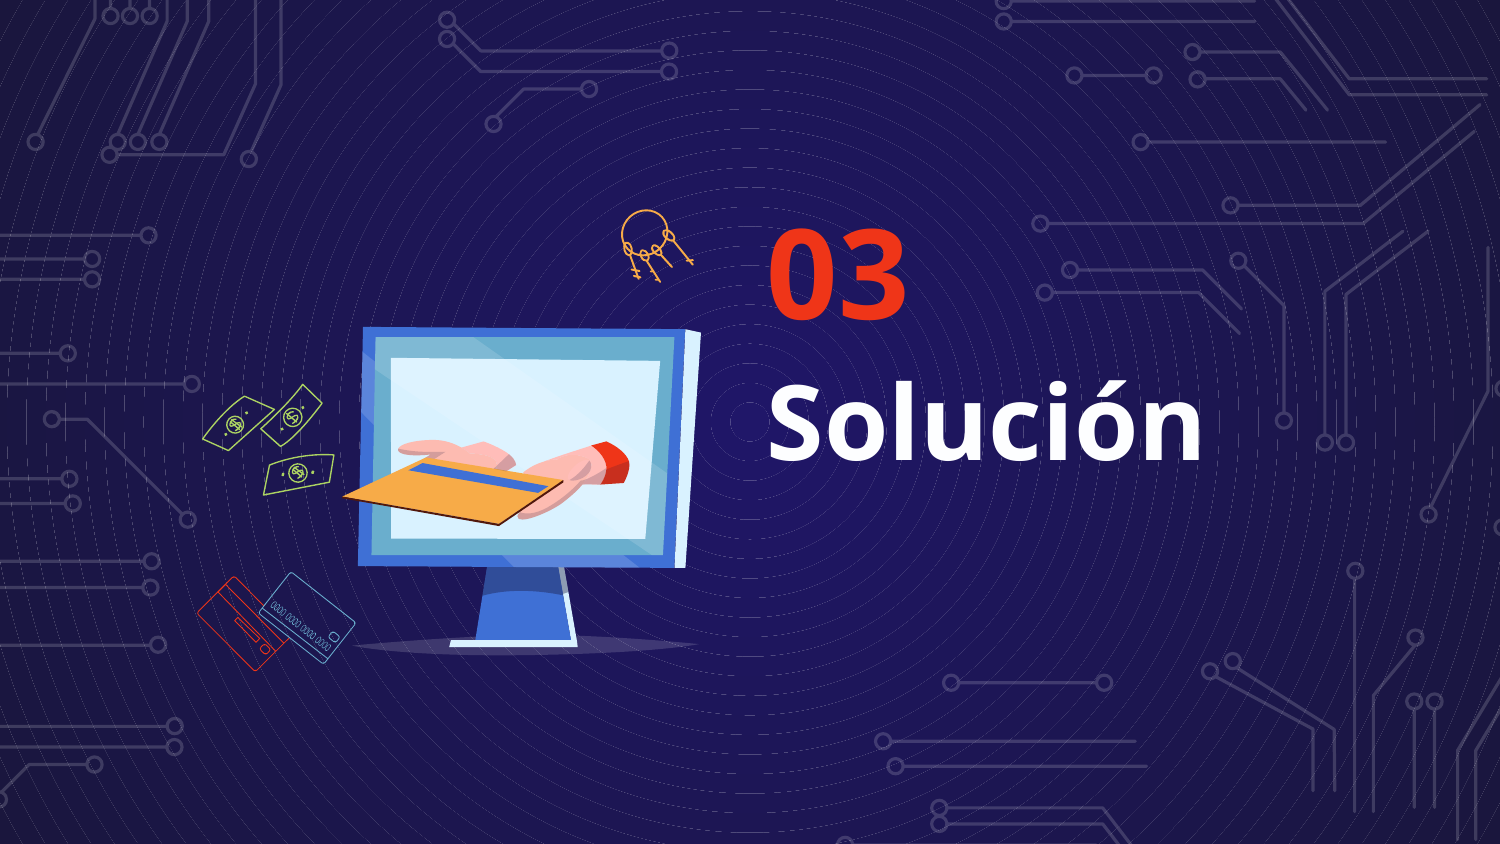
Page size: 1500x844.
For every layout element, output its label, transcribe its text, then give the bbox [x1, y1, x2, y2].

title Solución [751, 341, 1440, 514]
title 03 [751, 208, 943, 331]
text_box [186, 199, 702, 704]
